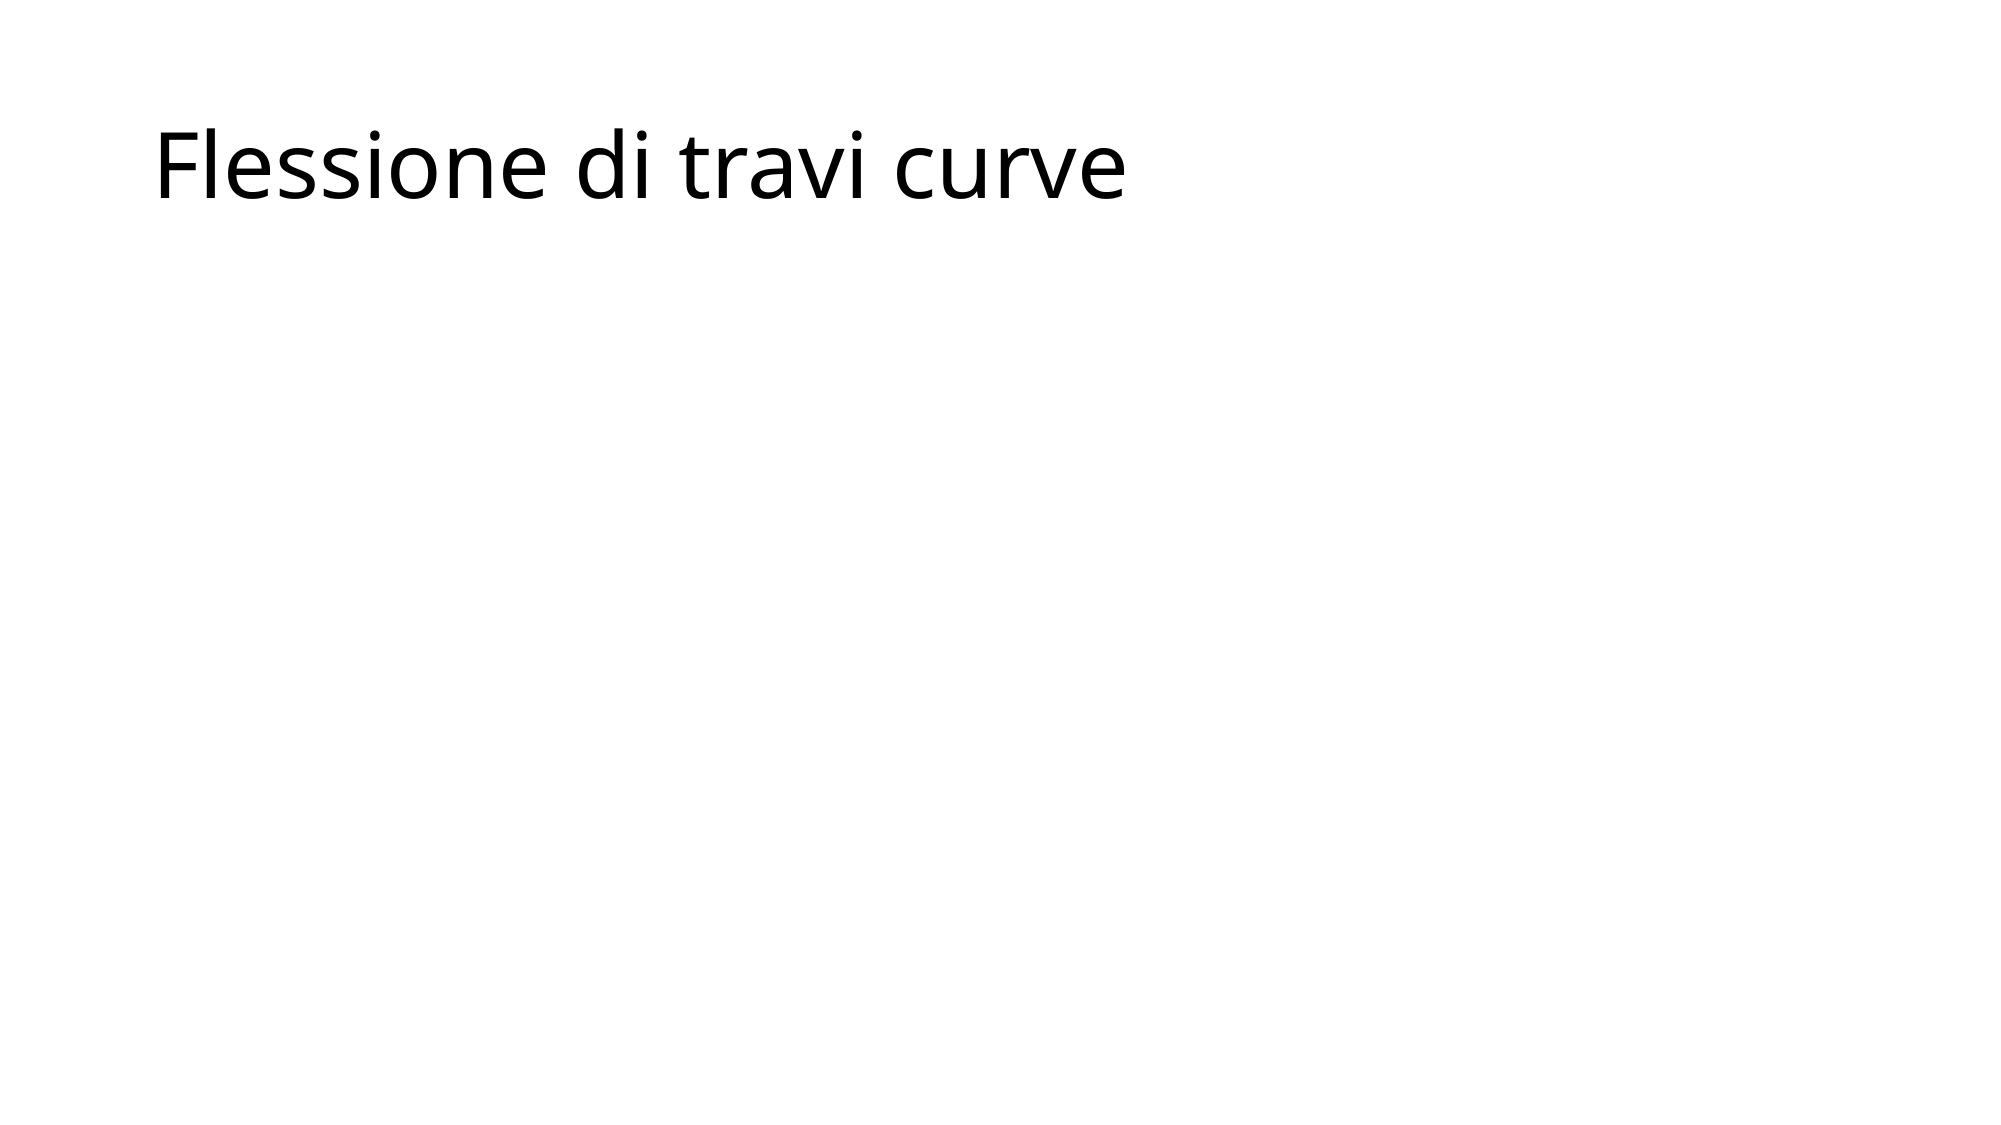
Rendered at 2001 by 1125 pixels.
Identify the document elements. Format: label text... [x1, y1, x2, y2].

title Flessione di travi curve [137, 59, 1863, 278]
